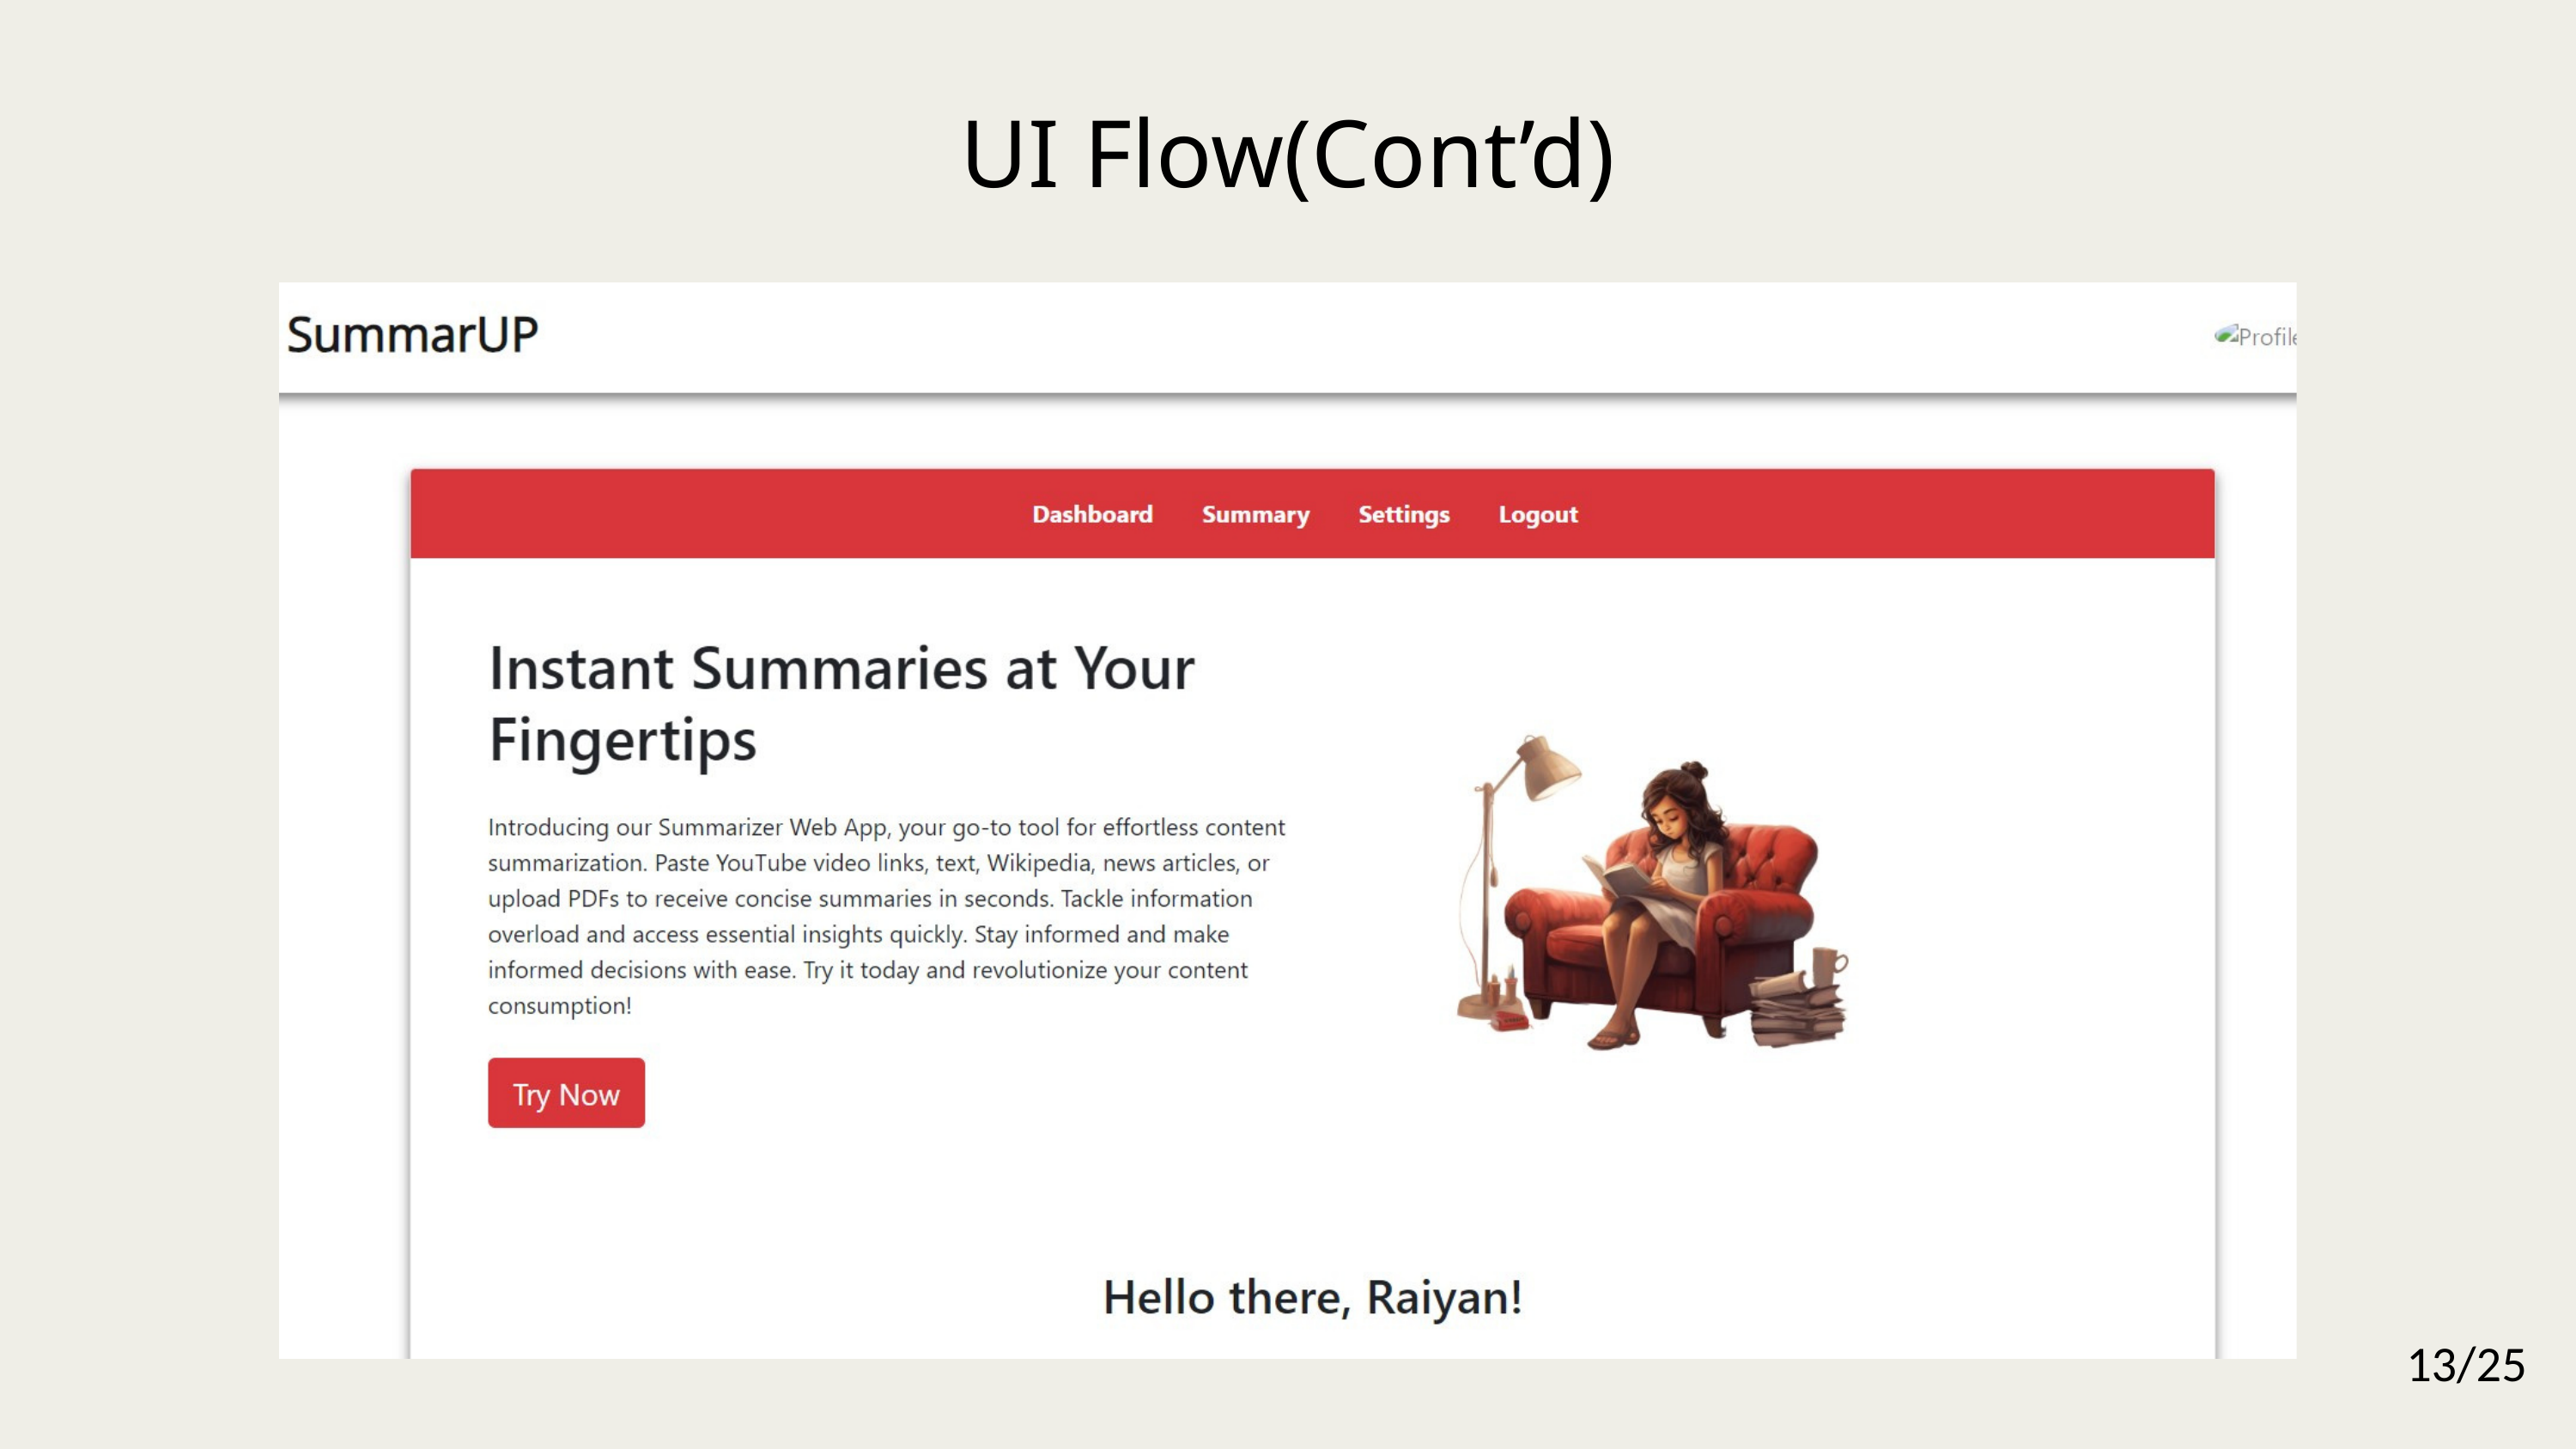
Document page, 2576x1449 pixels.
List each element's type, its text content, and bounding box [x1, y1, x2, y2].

text_box [279, 282, 2297, 1359]
text_box UI Flow(Cont’d) [933, 76, 1643, 206]
text_box 13/25 [2393, 1325, 2555, 1398]
